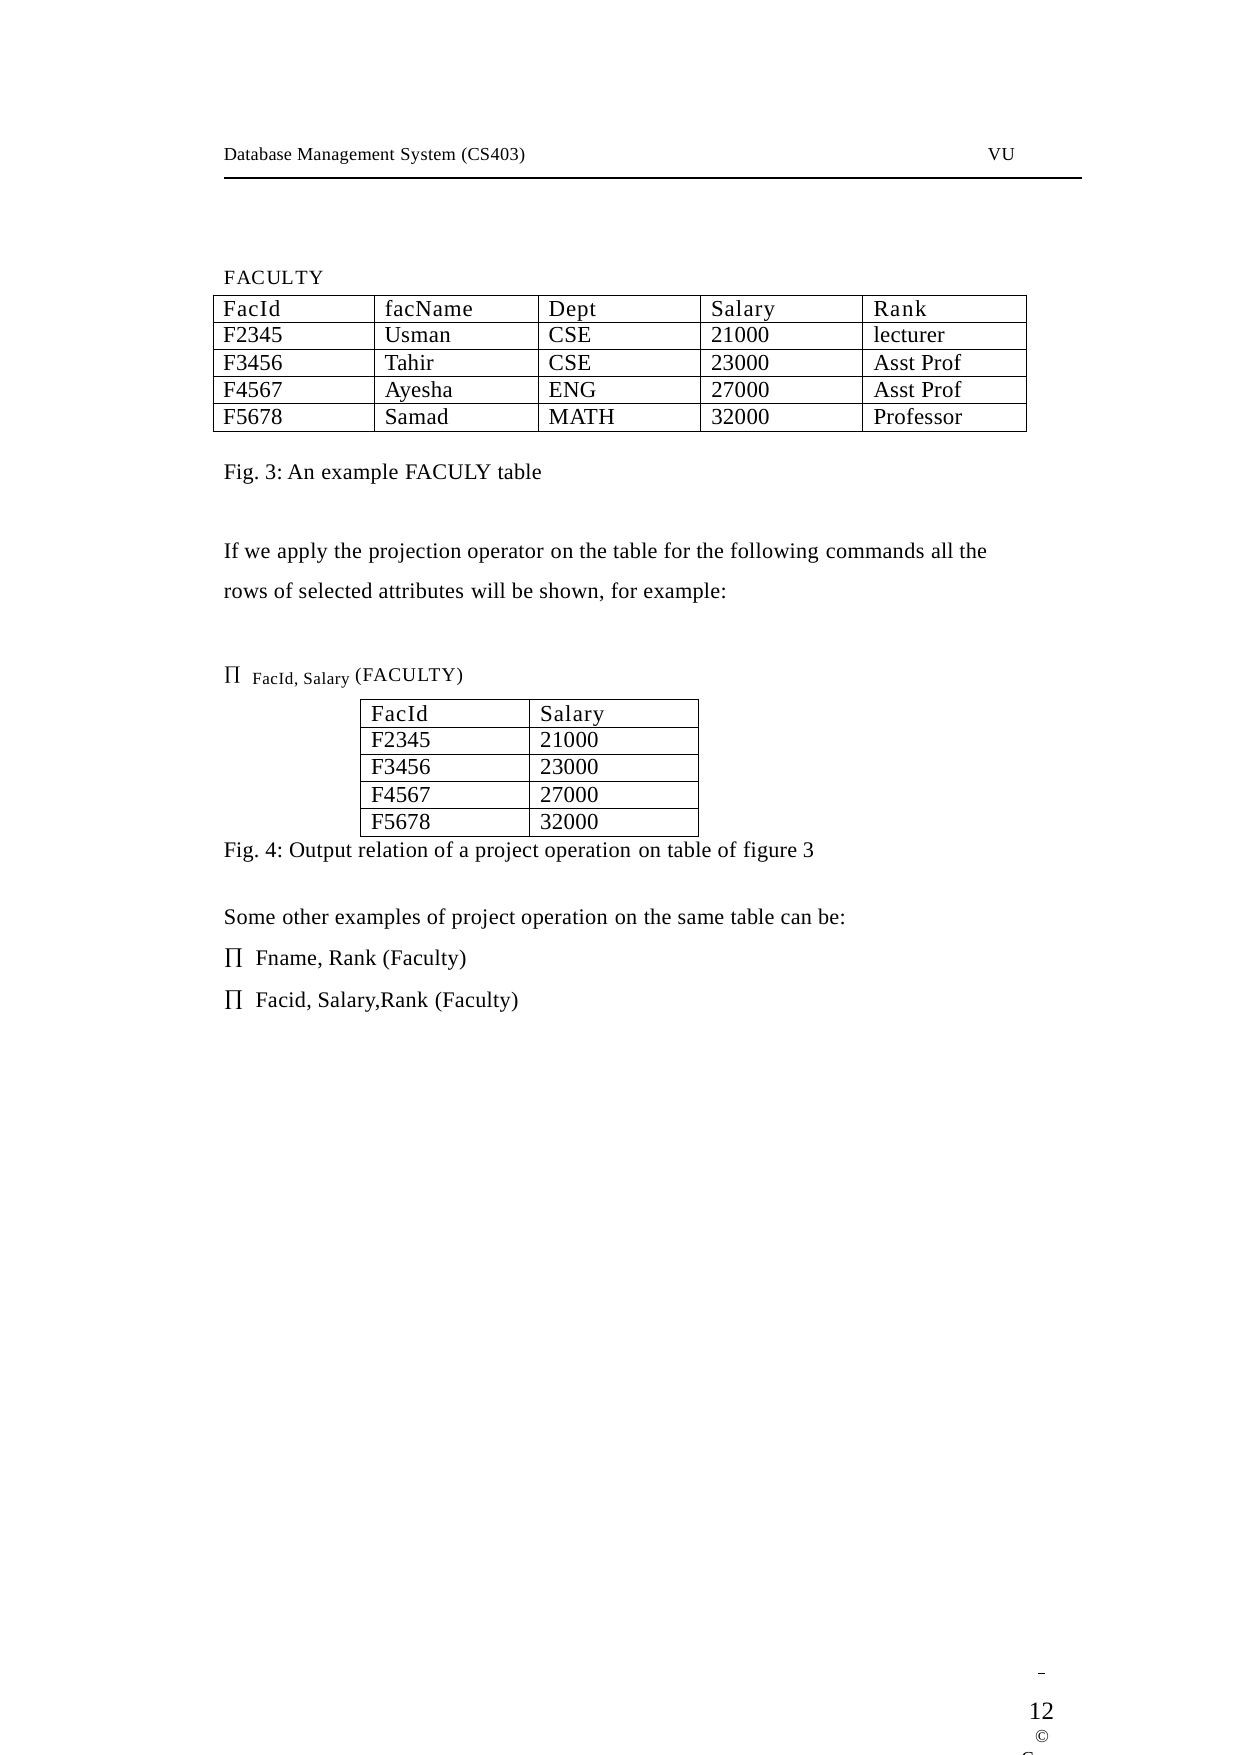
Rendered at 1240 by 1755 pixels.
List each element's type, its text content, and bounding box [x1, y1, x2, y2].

text_box Fig. 4: Output relation of a project operation on table of figure 3 Some other examples of project operation on the same table can be:  Fname, Rank (Faculty)  Facid, Salary,Rank (Faculty) [221, 834, 847, 1012]
table_cell 21000 [701, 323, 862, 349]
table_cell ENG [539, 377, 700, 403]
table_cell Usman [375, 323, 538, 349]
table_cell CSE [539, 350, 700, 376]
table_cell Asst Prof [863, 350, 1026, 376]
table_header FacId [214, 296, 374, 322]
table_cell 23000 [530, 755, 698, 781]
table_header Salary [530, 700, 698, 727]
table_cell Asst Prof [863, 377, 1026, 403]
text_box Fig. 3: An example FACULY table If we apply the projection operator on the table for the following commands all the rows of selected attributes will be shown, for example:  FacId, Salary (FACULTY) [221, 456, 1021, 692]
table_cell 27000 [530, 782, 698, 808]
table_cell F2345 [361, 728, 529, 754]
table_cell F5678 [214, 404, 374, 431]
text_box FACULTY [221, 264, 328, 289]
table_cell 23000 [701, 350, 862, 376]
table_cell CSE [539, 323, 700, 349]
table_cell F3456 [361, 755, 529, 781]
table_cell 27000 [701, 377, 862, 403]
table_cell F4567 [361, 782, 529, 808]
table_cell Professor [863, 404, 1026, 431]
text_box Database Management System (CS403) [221, 142, 532, 165]
table_cell F2345 [214, 323, 374, 349]
table_cell F4567 [214, 377, 374, 403]
table_cell Ayesha [375, 377, 538, 403]
table_cell 21000 [530, 728, 698, 754]
table_header FacId [361, 700, 529, 727]
table_cell F3456 [214, 350, 374, 376]
table_header facName [375, 296, 538, 322]
table_header Rank [863, 296, 1026, 322]
table_header Dept [539, 296, 700, 322]
table_cell MATH [539, 404, 700, 431]
table_cell Tahir [375, 350, 538, 376]
table_header Salary [701, 296, 862, 322]
slide_number 12 © Copyright Virtual University of Pakistan [1019, 1651, 1065, 1755]
table_cell Samad [375, 404, 538, 431]
table_cell 32000 [530, 809, 698, 834]
table_cell lecturer [863, 323, 1026, 349]
table_cell 32000 [701, 404, 862, 431]
table_cell F5678 [361, 809, 529, 834]
text_box VU [985, 142, 1018, 165]
